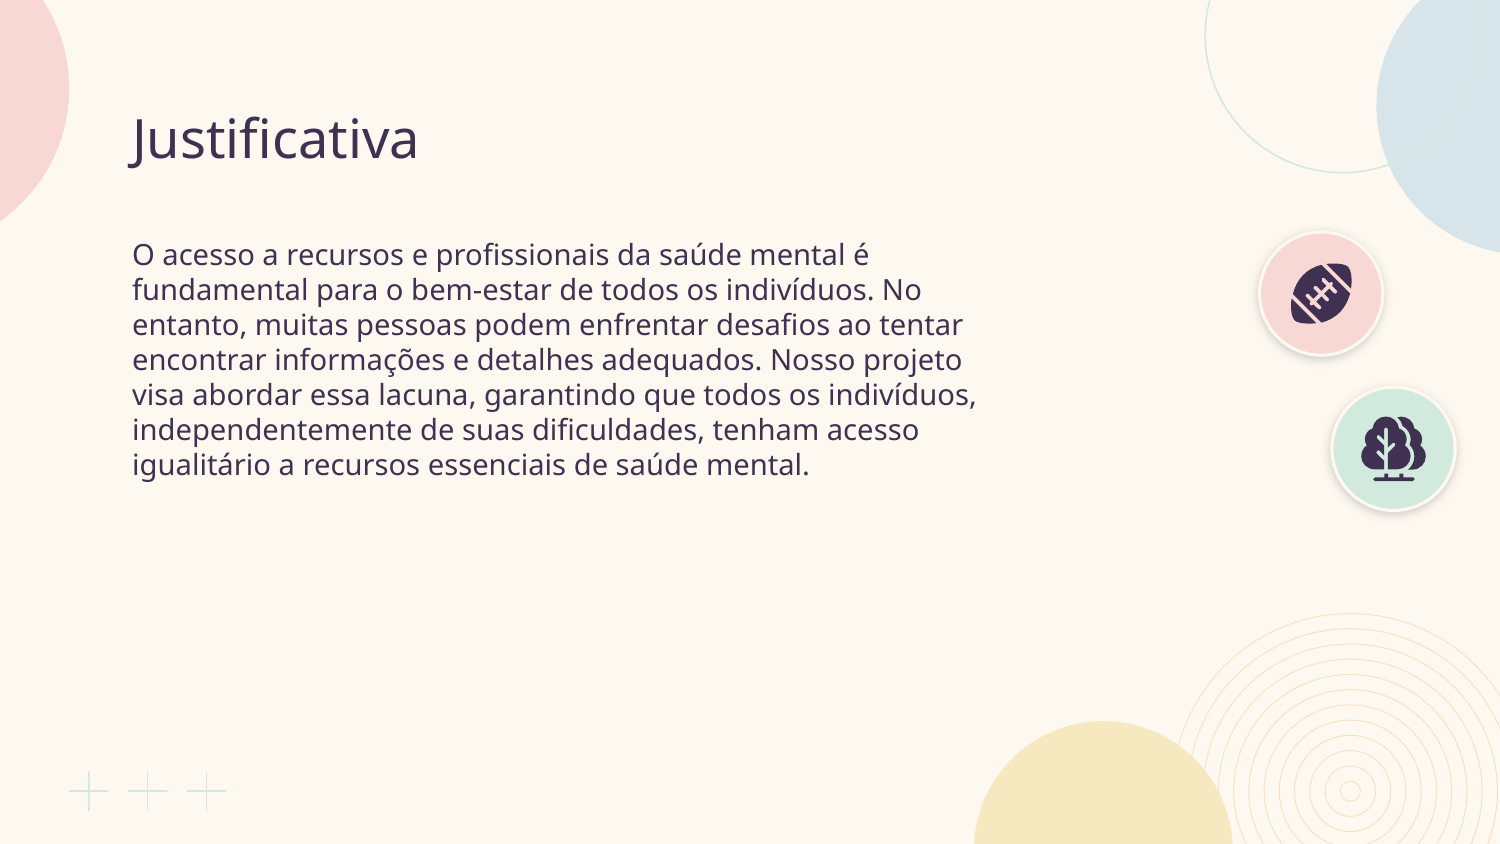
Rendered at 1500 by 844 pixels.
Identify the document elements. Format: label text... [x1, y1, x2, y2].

title Justificativa [116, 89, 934, 183]
list O acesso a recursos e profissionais da saúde mental é fundamental para o bem-estar de todos os indivíduos. No entanto, muitas pessoas podem enfrentar desafios ao tentar encontrar informações e detalhes adequados. Nosso projeto visa abordar essa lacuna, garantindo que todos os indivíduos, independentemente de suas dificuldades, tenham acesso igualitário a recursos essenciais de saúde mental. [116, 221, 1017, 691]
